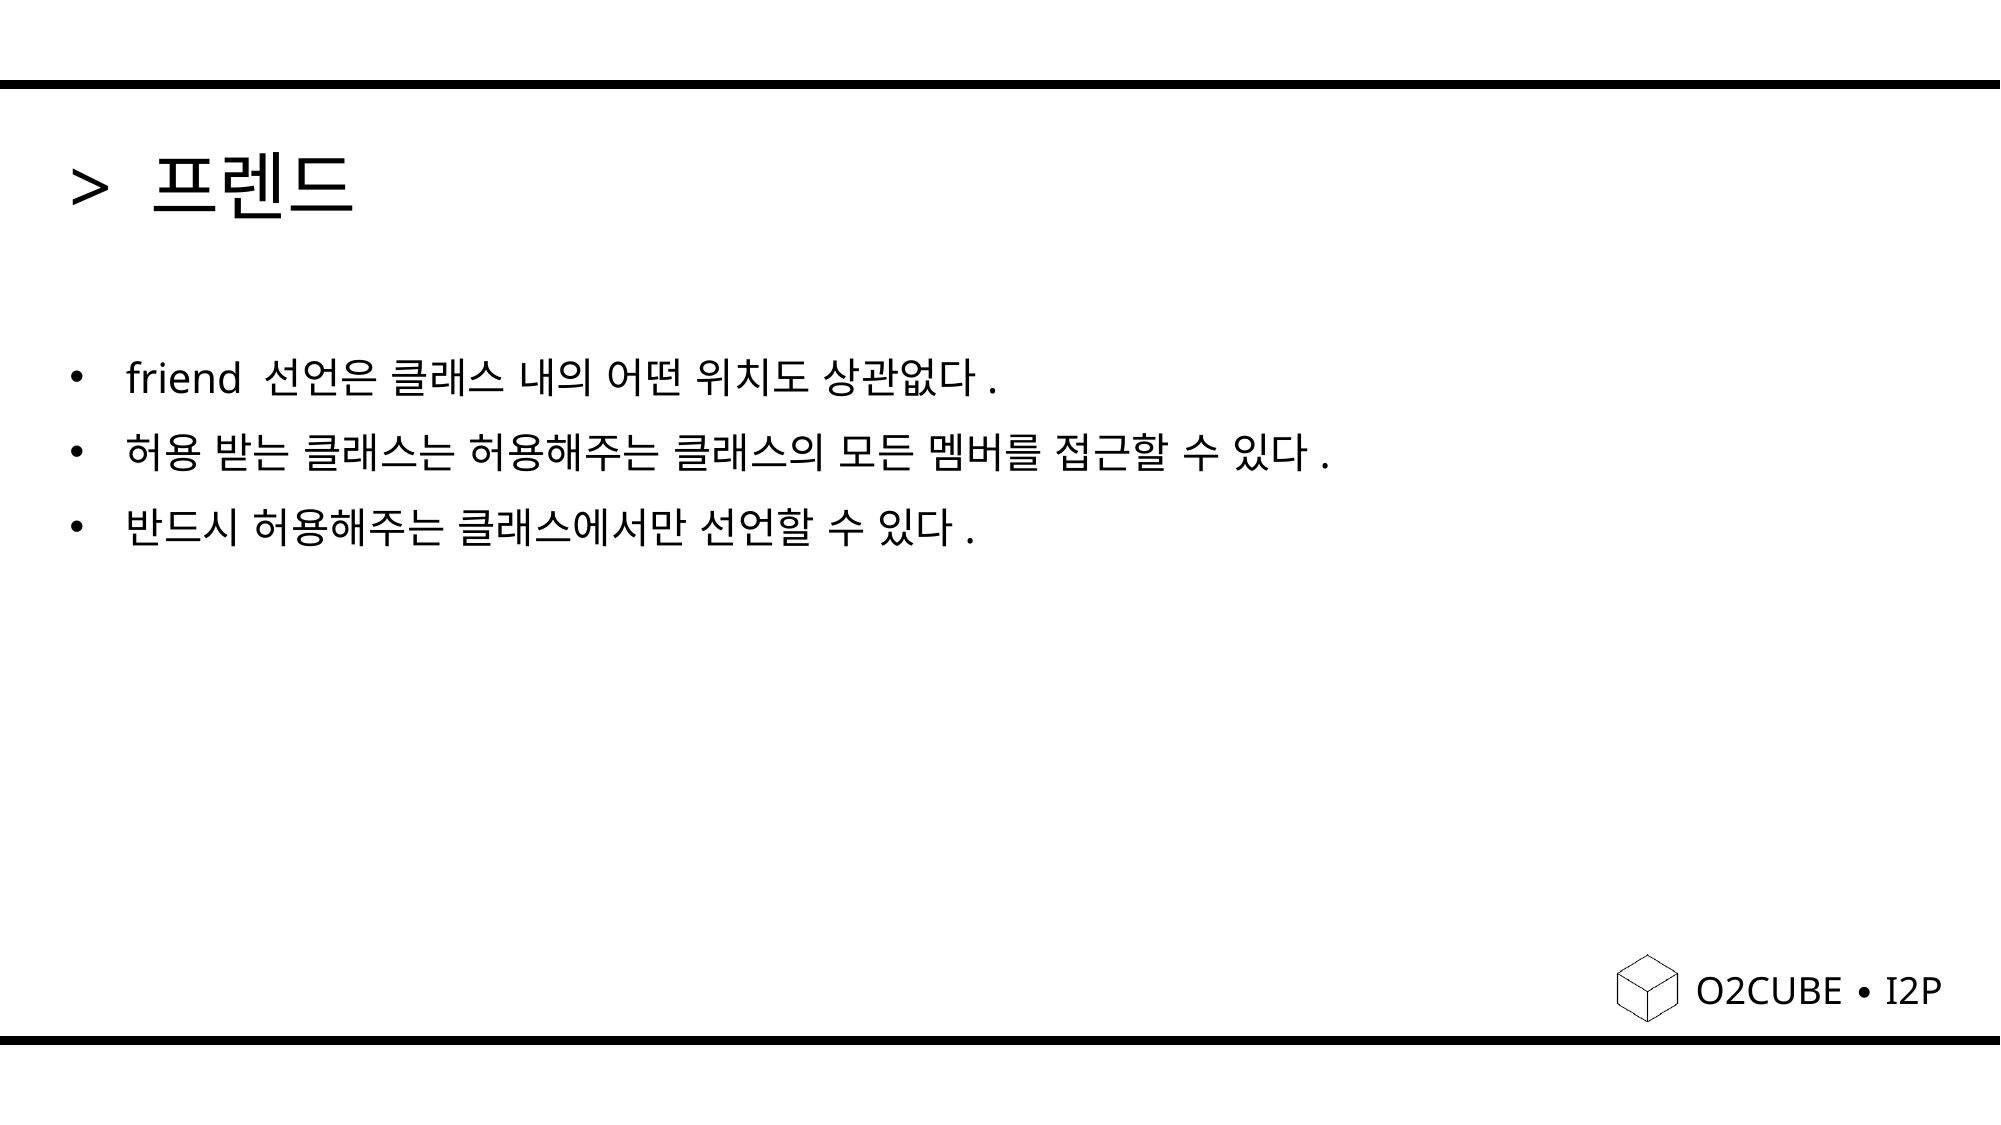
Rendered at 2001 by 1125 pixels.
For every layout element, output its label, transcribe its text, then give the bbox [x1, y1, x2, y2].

picture [1614, 954, 1681, 1022]
text_box friend 선언은 클래스 내의 어떤 위치도 상관없다. 허용 받는 클래스는 허용해주는 클래스의 모든 멤버를 접근할 수 있다. 반드시 허용해주는 클래스에서만 선언할 수 있다. [54, 319, 1965, 806]
text_box > 프렌드 [54, 132, 781, 237]
text_box O2CUBE ∙ I2P [1681, 959, 1965, 1020]
text_box [0, 83, 2000, 1042]
